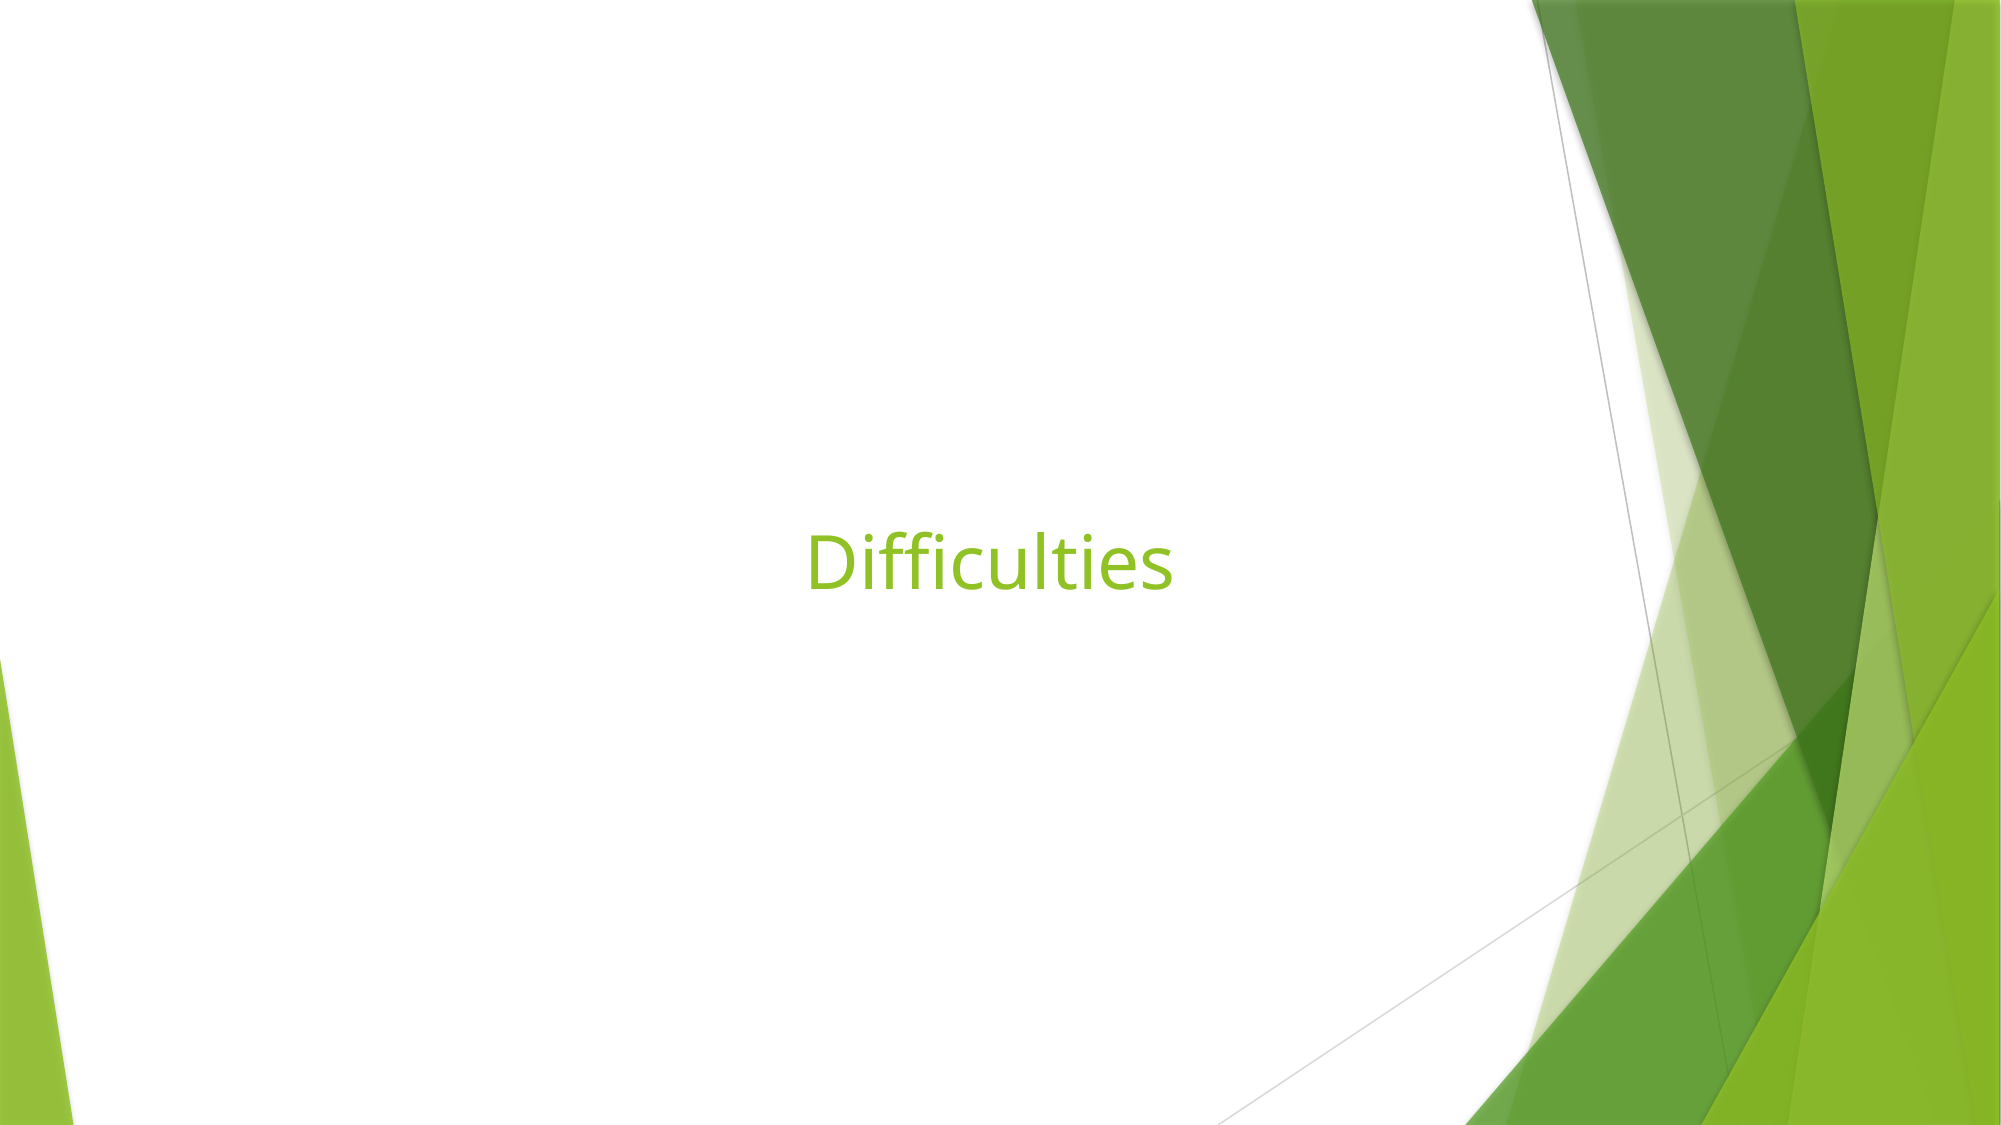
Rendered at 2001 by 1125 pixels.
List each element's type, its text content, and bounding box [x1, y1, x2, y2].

text_box Difficulties [294, 416, 1706, 709]
